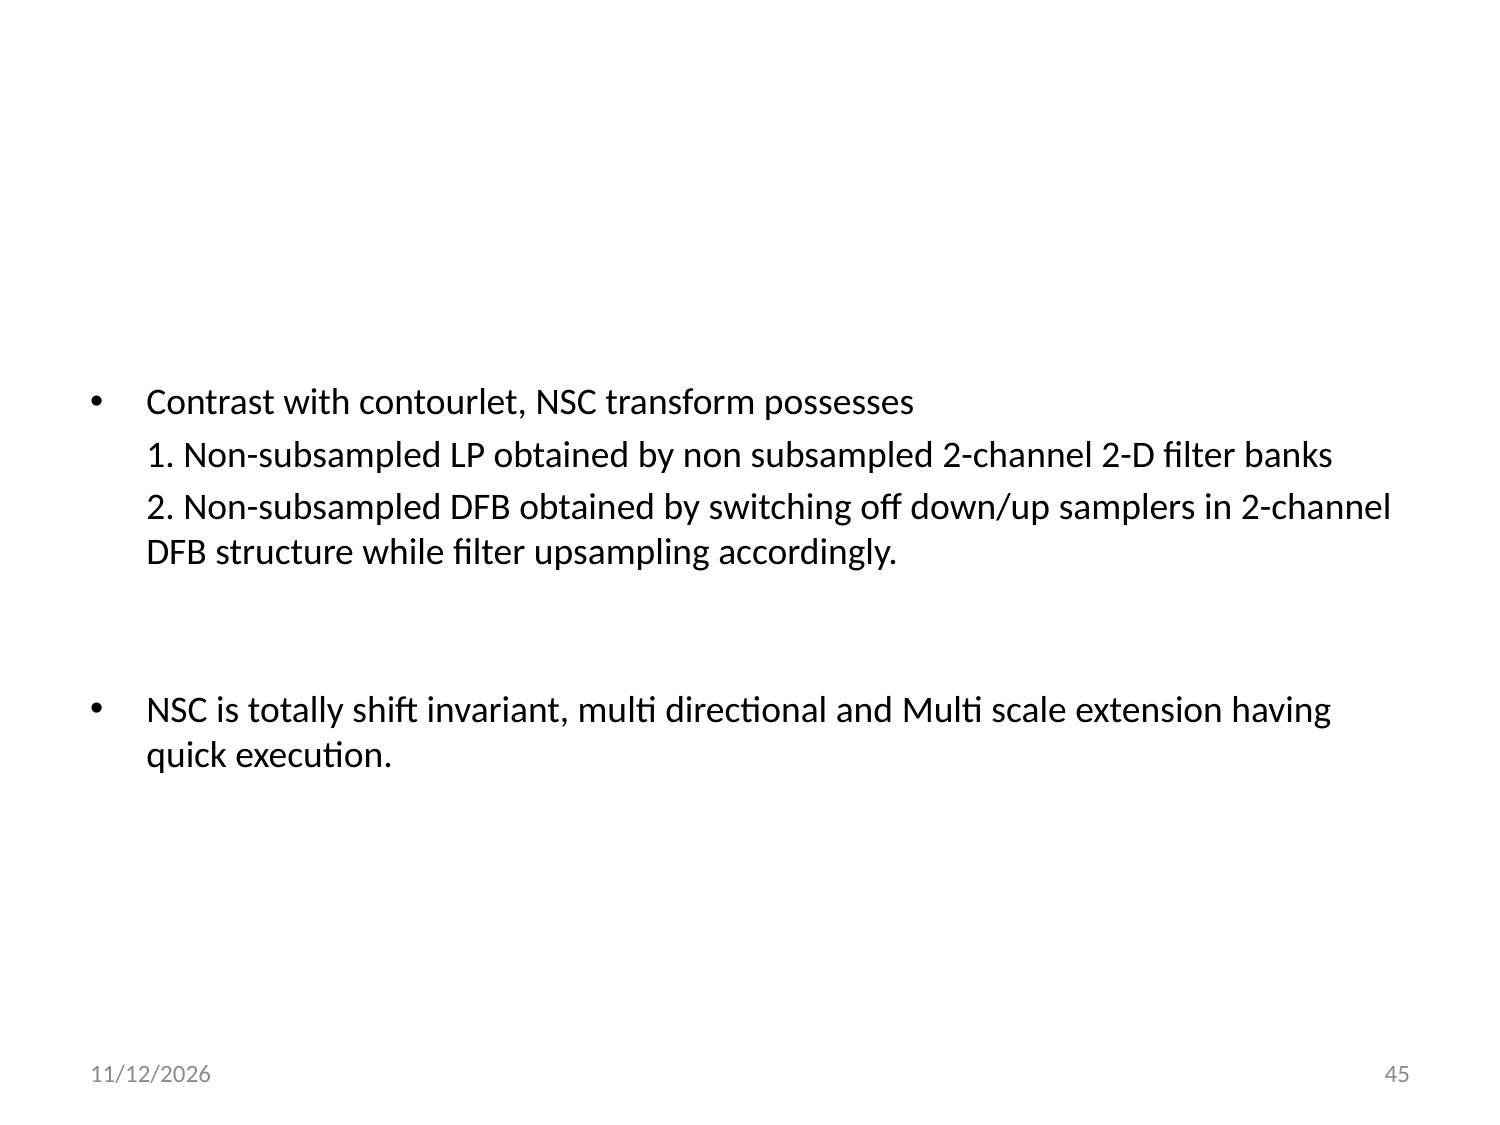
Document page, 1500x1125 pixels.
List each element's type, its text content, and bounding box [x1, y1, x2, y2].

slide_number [75, 1042, 425, 1103]
list Contrast with contourlet, NSC transform possesses 1. Non-subsampled LP obtained by non subsampled 2-channel 2-D filter banks 2. Non-subsampled DFB obtained by switching off down/up samplers in 2-channel DFB structure while filter upsampling accordingly. NSC is totally shift invariant, multi directional and Multi scale extension having quick execution. [75, 370, 1425, 1113]
slide_number 45 [1074, 1042, 1425, 1103]
